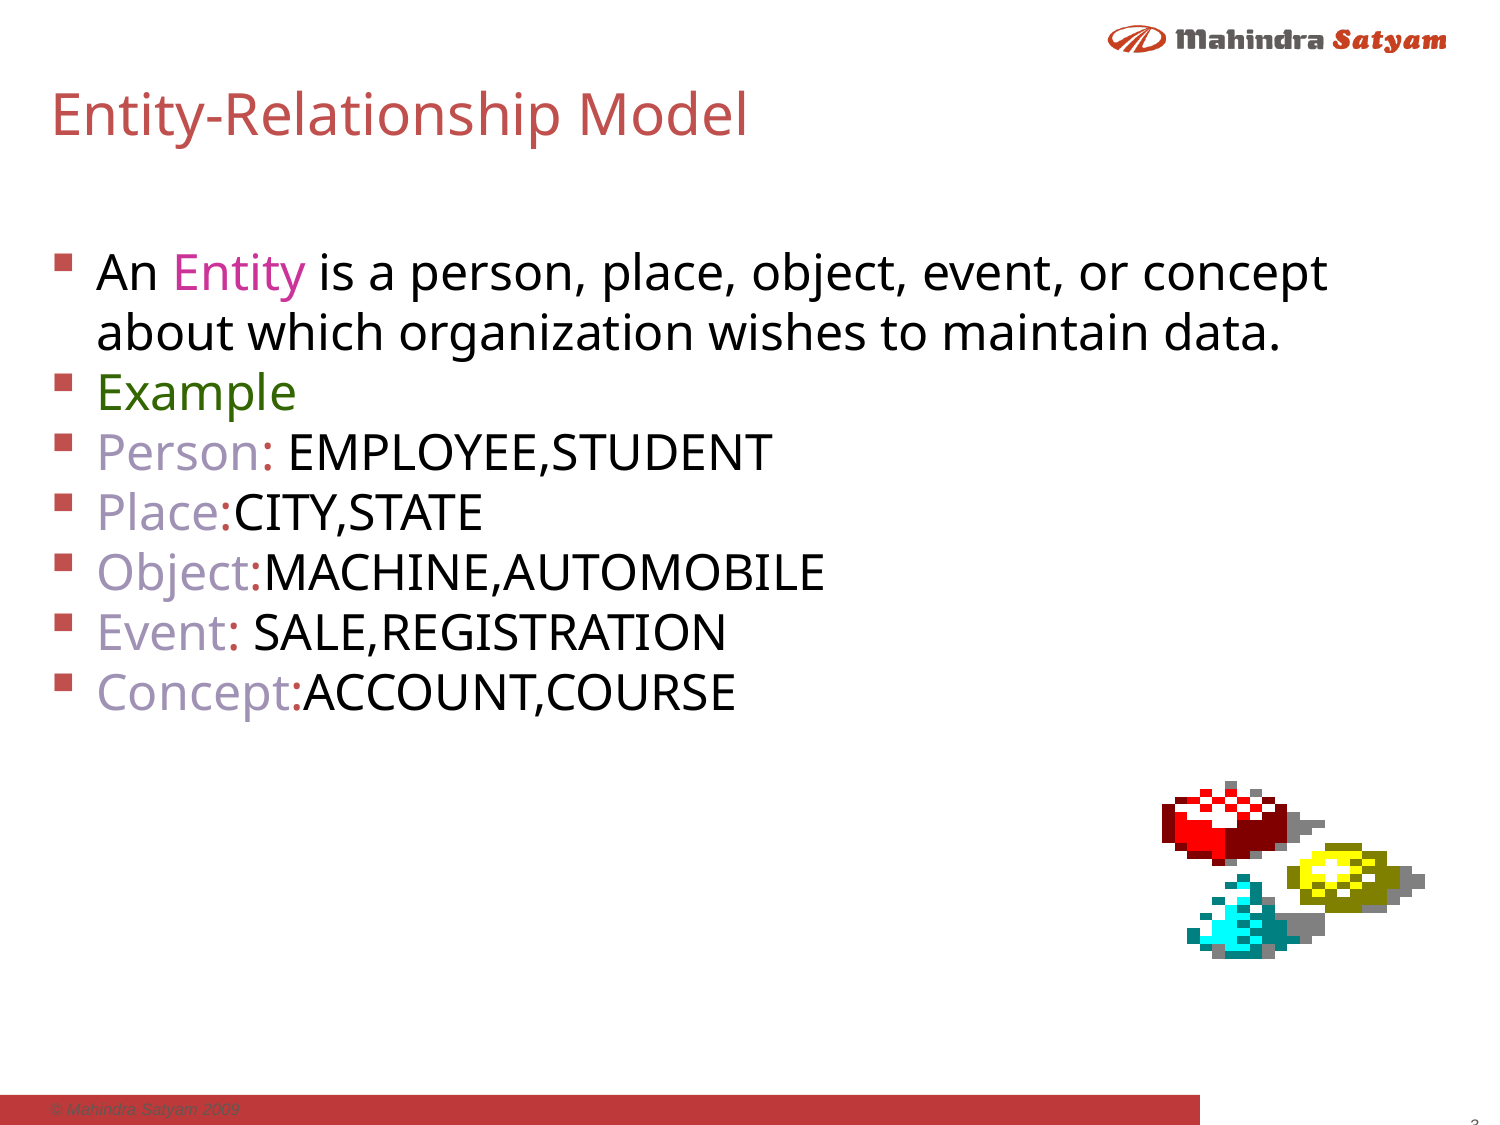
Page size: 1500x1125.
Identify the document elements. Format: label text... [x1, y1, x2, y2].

picture [1124, 774, 1451, 976]
list An Entity is a person, place, object, event, or concept about which organization wishes to maintain data. Example Person: EMPLOYEE,STUDENT Place:CITY,STATE Object:MACHINE,AUTOMOBILE Event: SALE,REGISTRATION Concept:ACCOUNT,COURSE [49, 240, 1452, 786]
title Entity-Relationship Model [49, 76, 1452, 133]
picture [1107, 25, 1446, 53]
